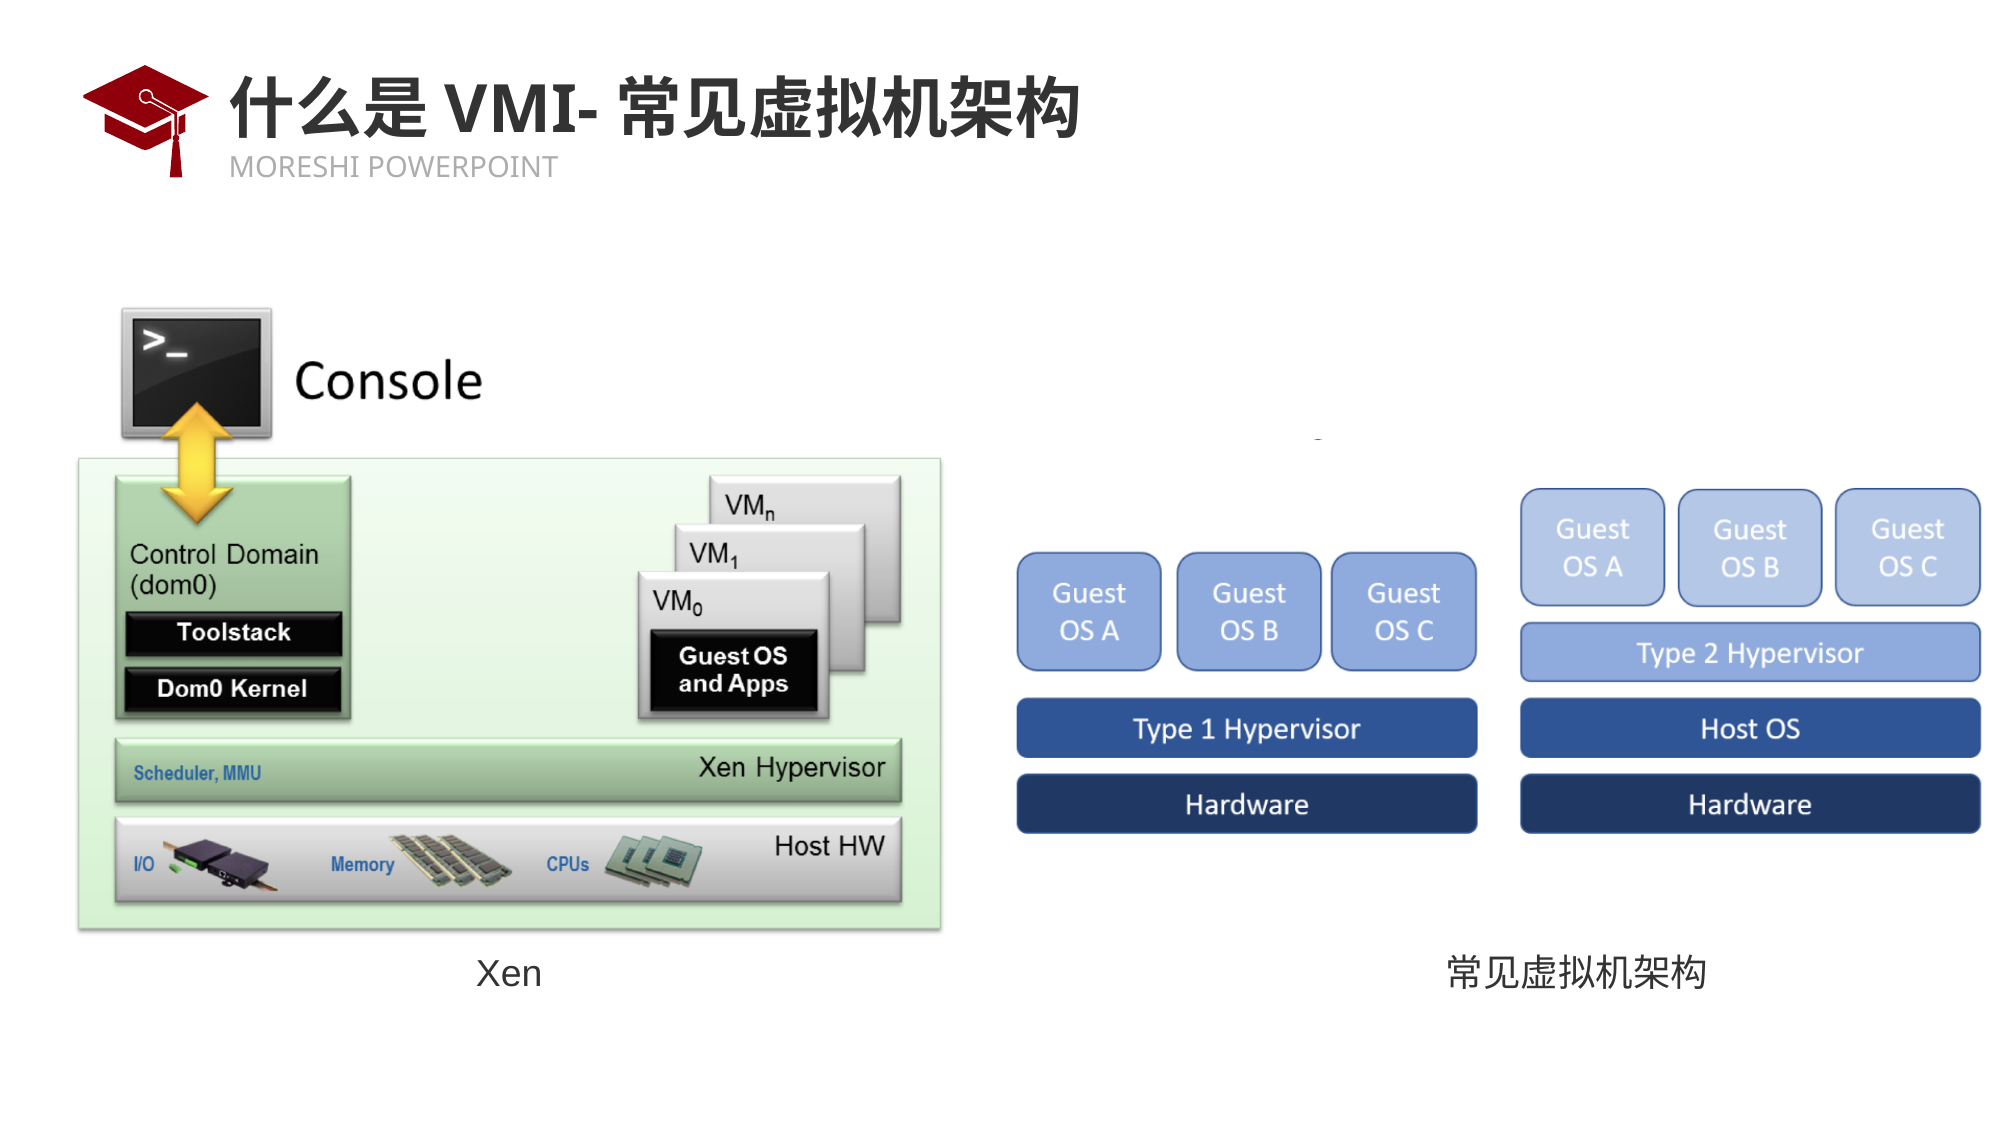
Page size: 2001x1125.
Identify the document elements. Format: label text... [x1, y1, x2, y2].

text_box 常见虚拟机架构 [1431, 941, 1830, 1002]
title 什么是VMI-常见虚拟机架构 [213, 55, 1406, 168]
text_box Xen [460, 942, 677, 1002]
picture [999, 439, 1998, 858]
picture [66, 287, 950, 942]
